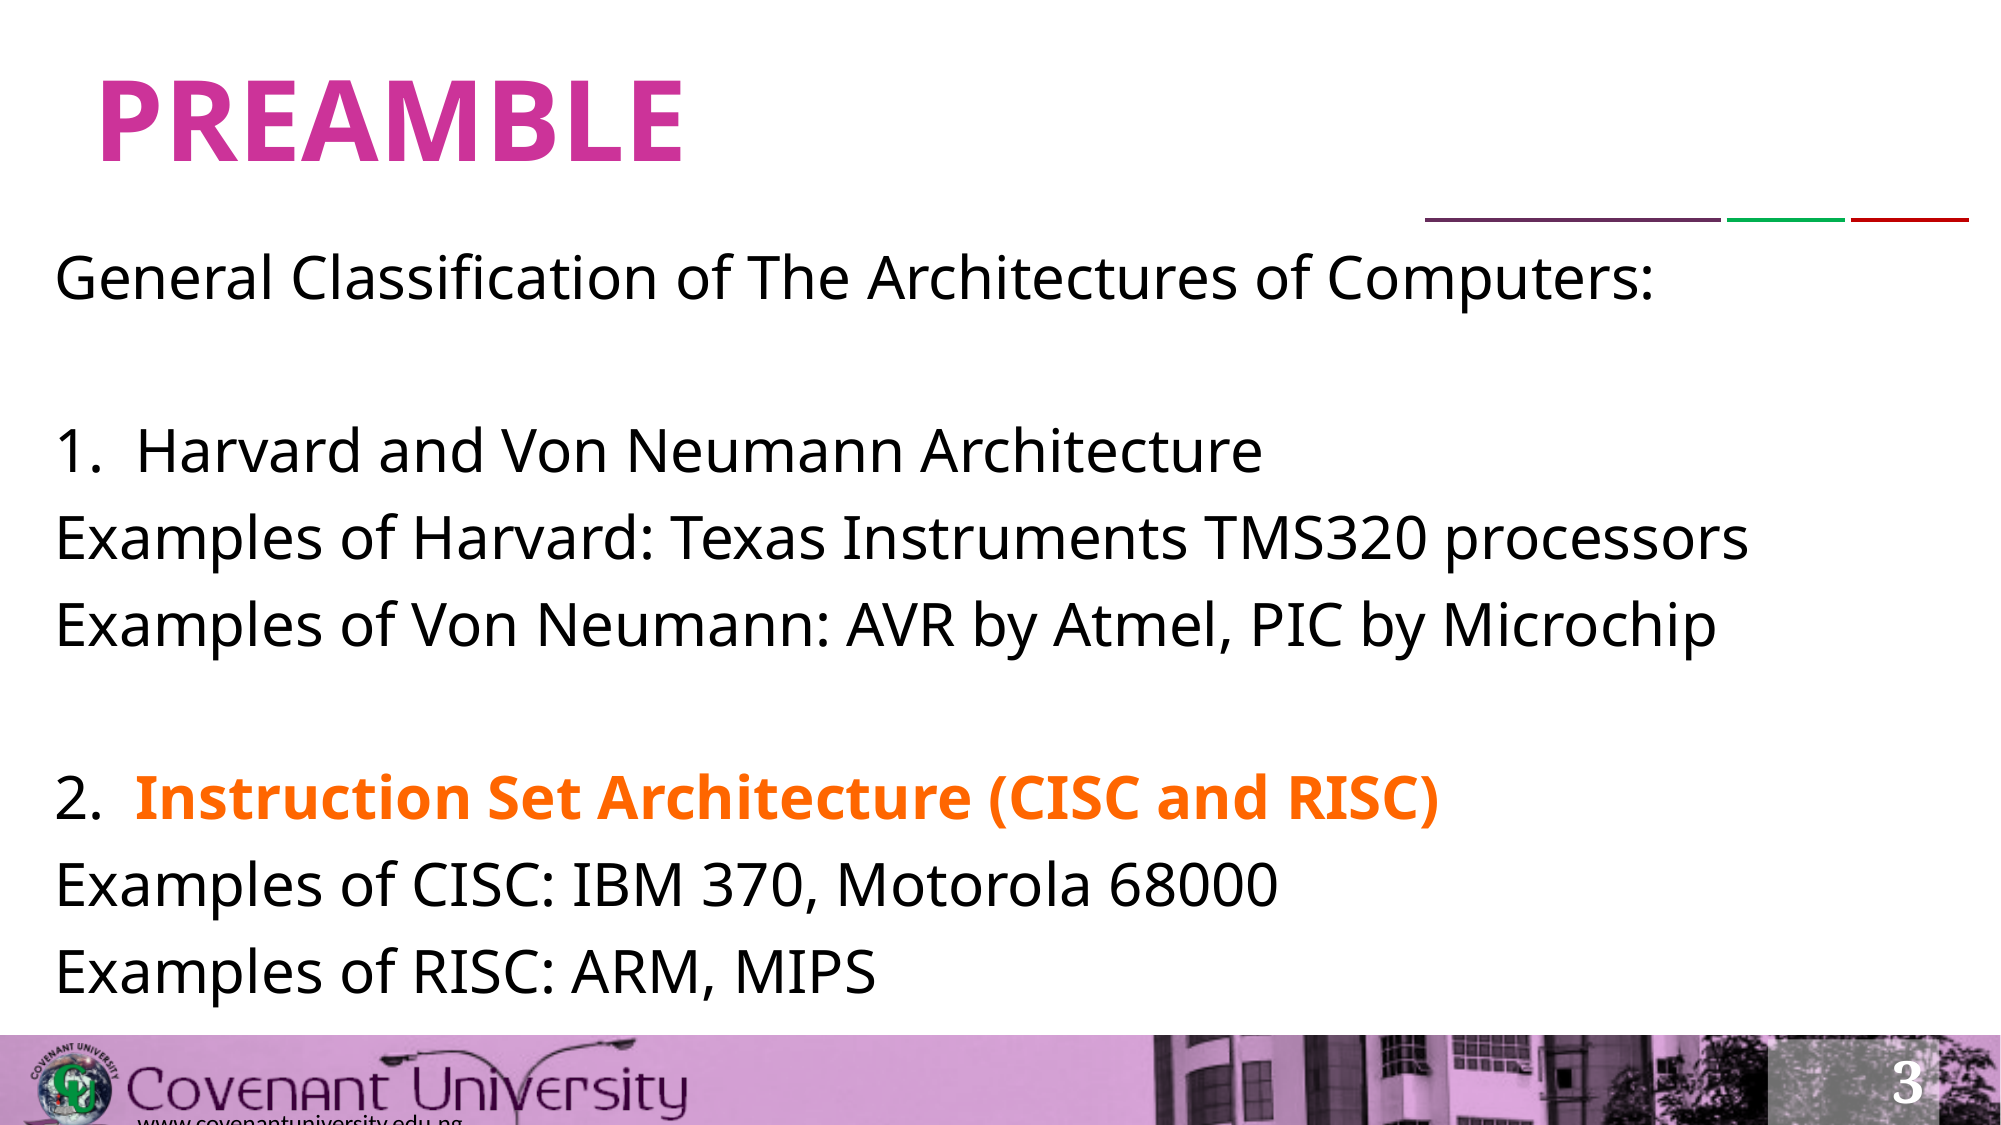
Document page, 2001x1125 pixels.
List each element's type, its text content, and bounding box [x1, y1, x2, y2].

title PREAMBLE [74, 20, 2001, 213]
list General Classification of The Architectures of Computers: 1. Harvard and Von Neumann Architecture Examples of Harvard: Texas Instruments TMS320 processors Examples of Von Neumann: AVR by Atmel, PIC by Microchip 2. Instruction Set Architecture (CISC and RISC) Examples of CISC: IBM 370, Motorola 68000 Examples of RISC: ARM, MIPS [39, 231, 1962, 1024]
picture [23, 1036, 1072, 1125]
